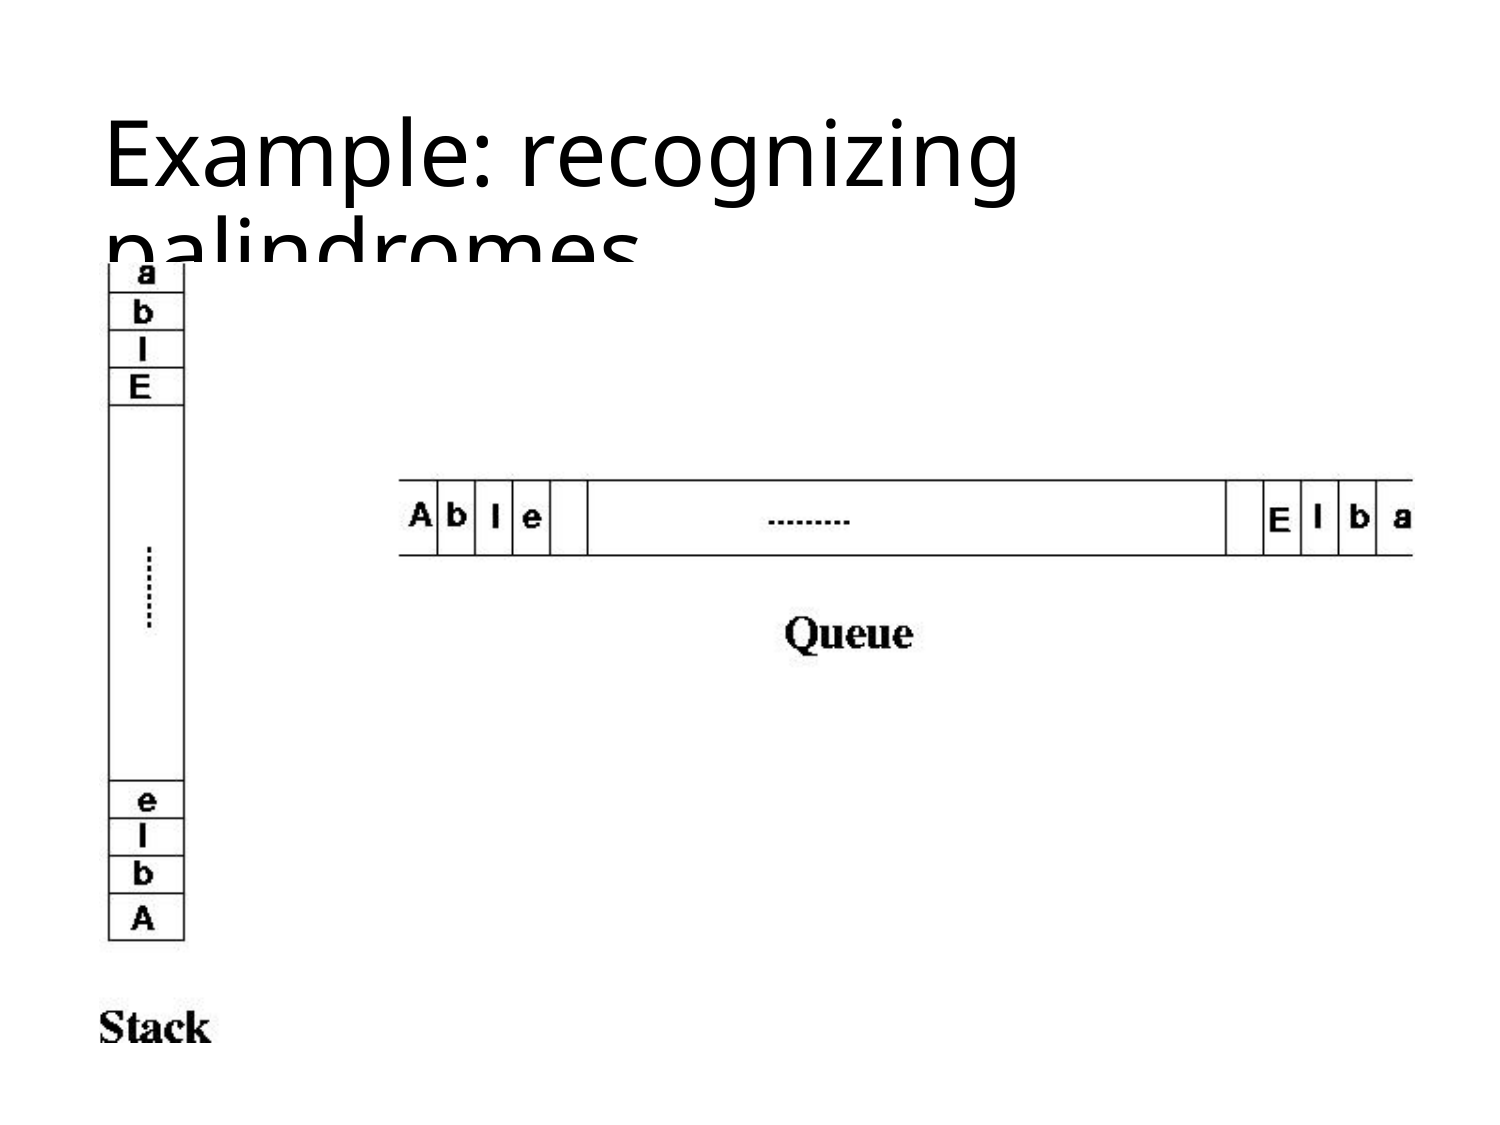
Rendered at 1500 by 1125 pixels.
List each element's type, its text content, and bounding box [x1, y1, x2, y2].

picture [99, 262, 1415, 1043]
title Example: recognizing palindromes [87, 99, 1413, 288]
